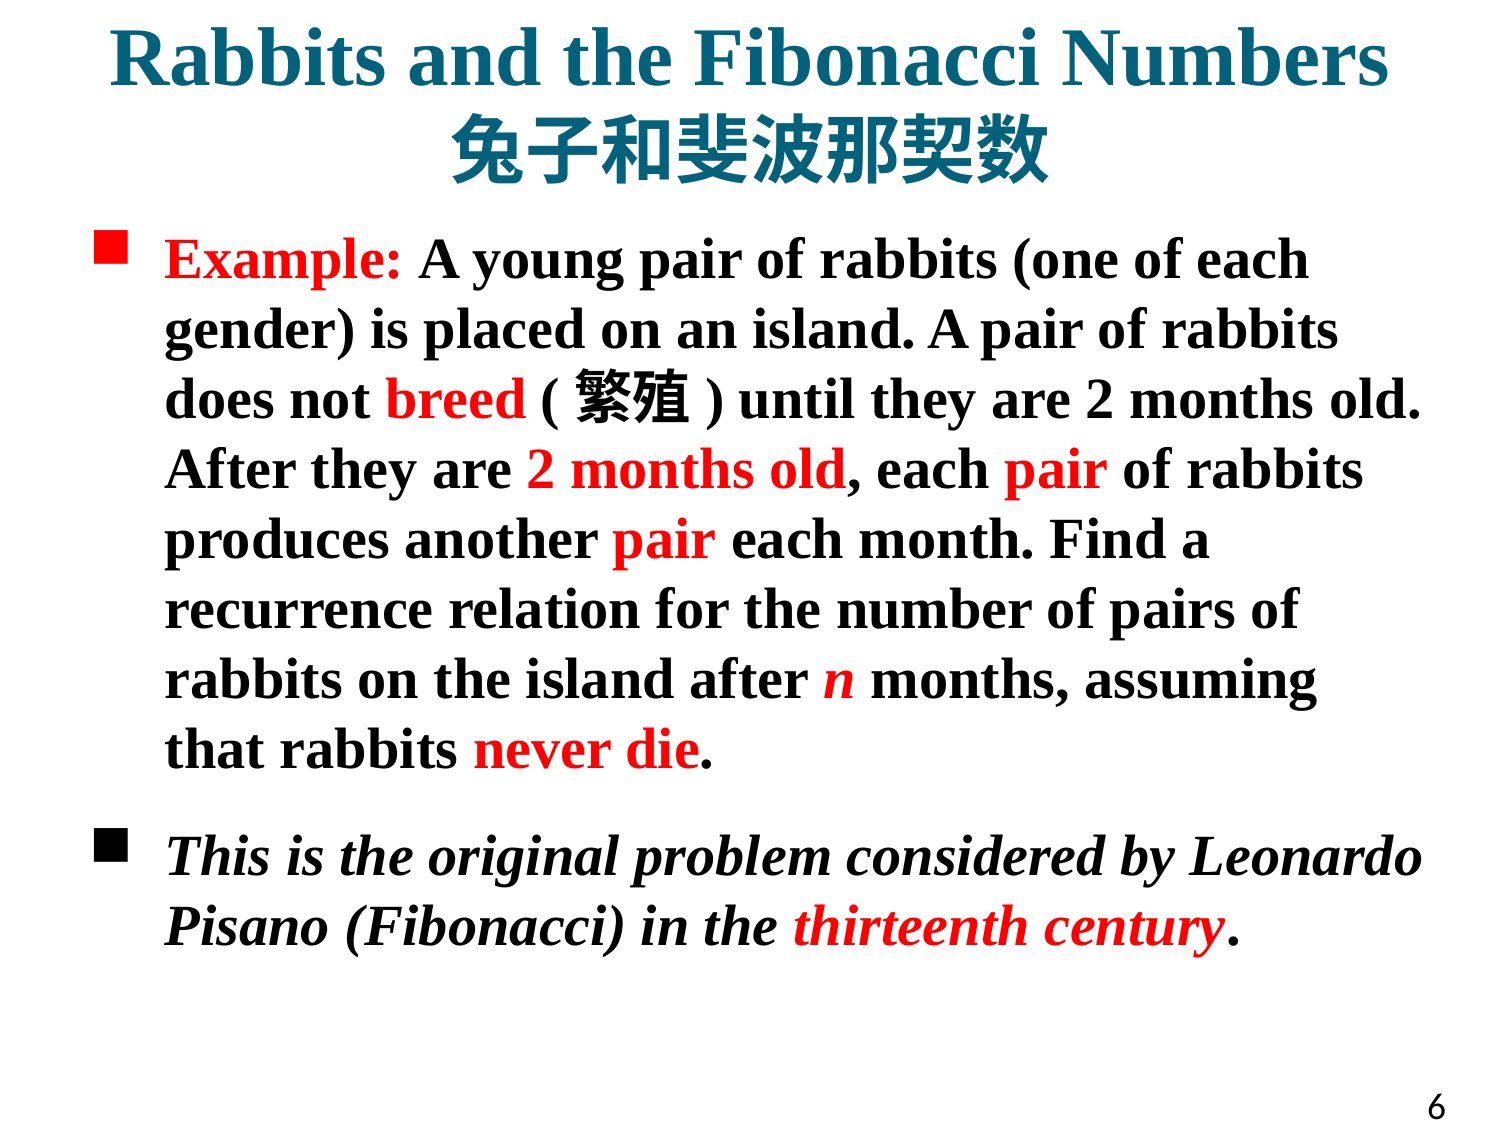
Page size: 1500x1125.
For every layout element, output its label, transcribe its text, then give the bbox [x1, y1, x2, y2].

list Example: A young pair of rabbits (one of each gender) is placed on an island. A pair of rabbits does not breed (繁殖) until they are 2 months old. After they are 2 months old, each pair of rabbits produces another pair each month. Find a recurrence relation for the number of pairs of rabbits on the island after n months, assuming that rabbits never die. This is the original problem considered by Leonardo Pisano (Fibonacci) in the thirteenth century. [75, 212, 1440, 1075]
title Rabbits and the Fibonacci Numbers 兔子和斐波那契数 [0, 0, 1500, 195]
